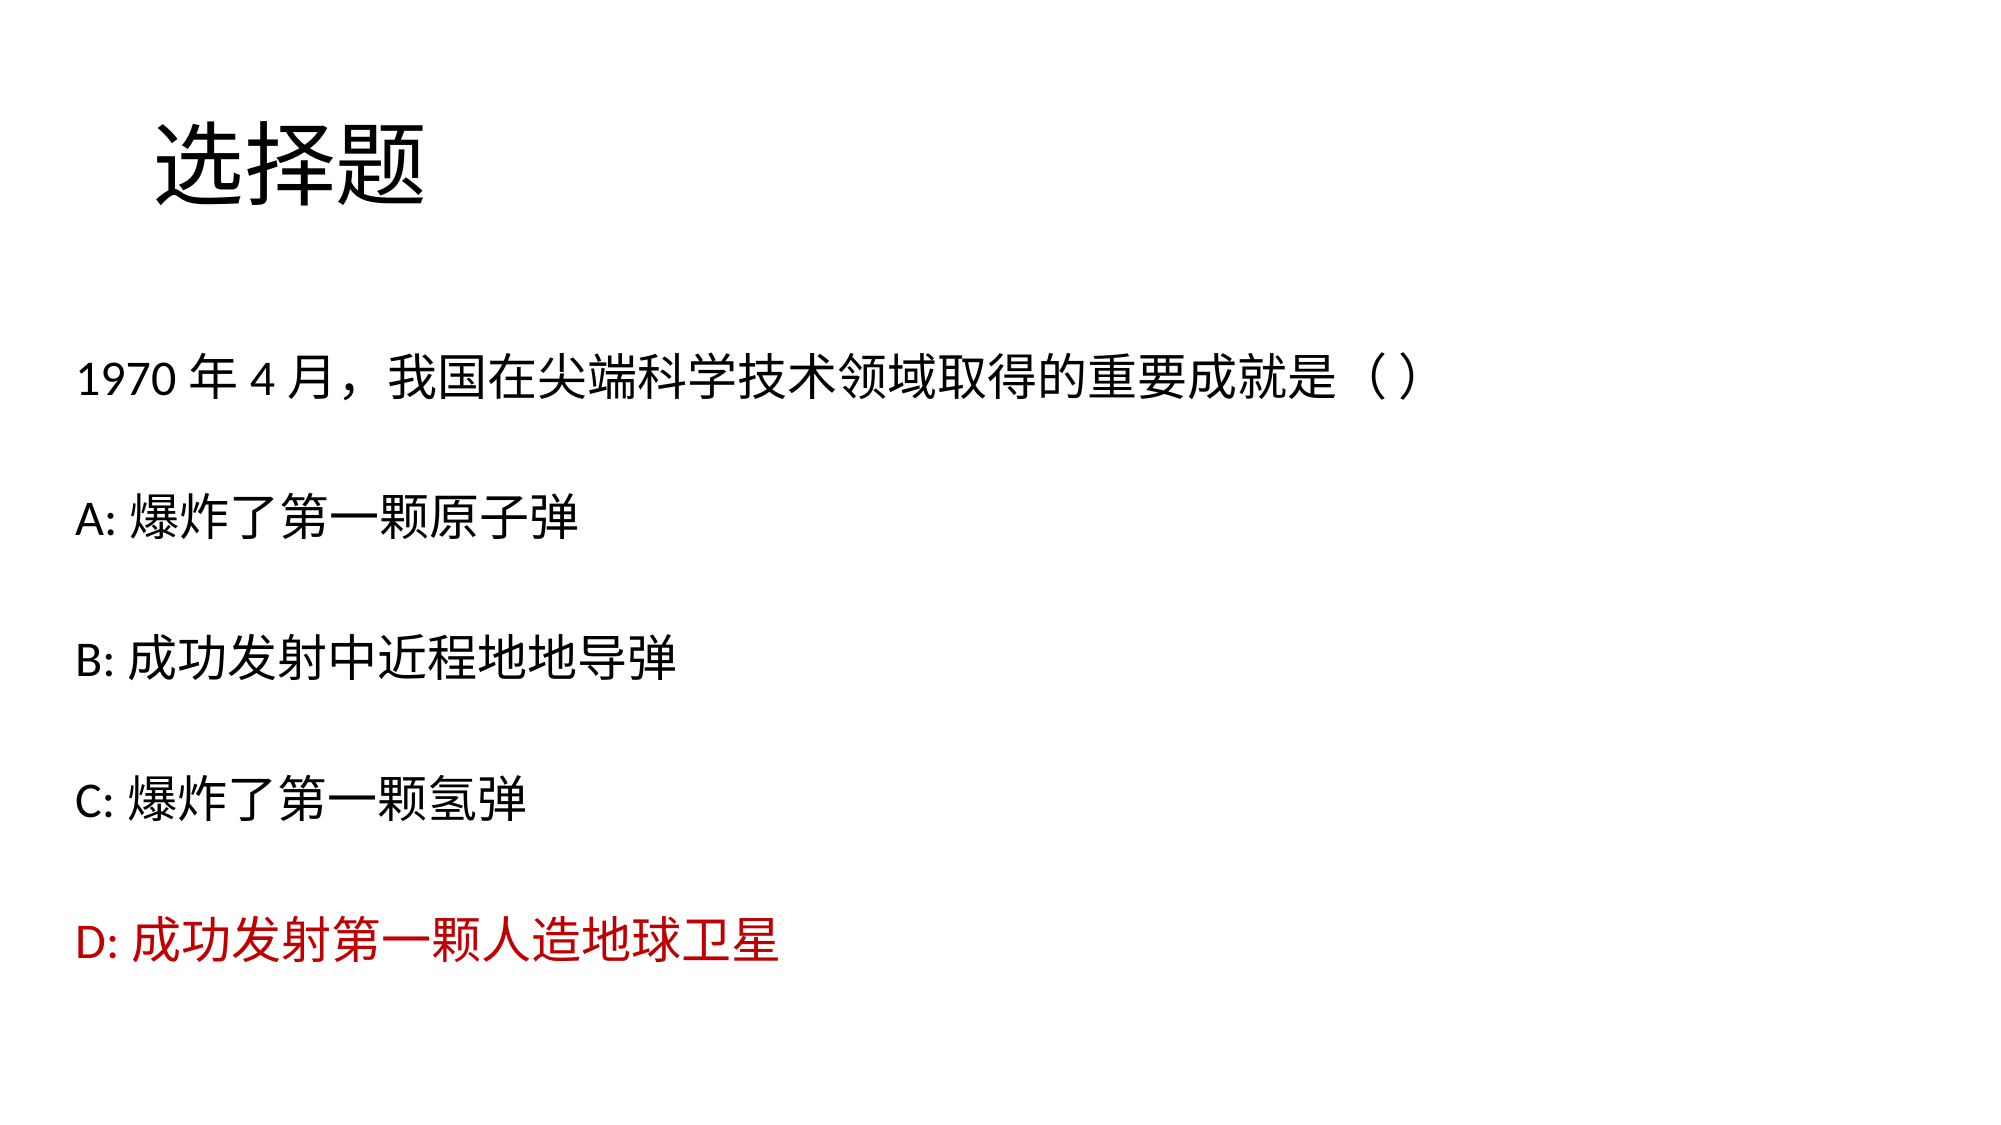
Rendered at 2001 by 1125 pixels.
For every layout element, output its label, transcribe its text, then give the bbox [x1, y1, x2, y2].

title 选择题 [137, 59, 1863, 277]
list 1970年4月，我国在尖端科学技术领域取得的重要成就是（ ） A:爆炸了第一颗原子弹 B:成功发射中近程地地导弹 C:爆炸了第一颗氢弹 D:成功发射第一颗人造地球卫星 [60, 277, 2000, 998]
